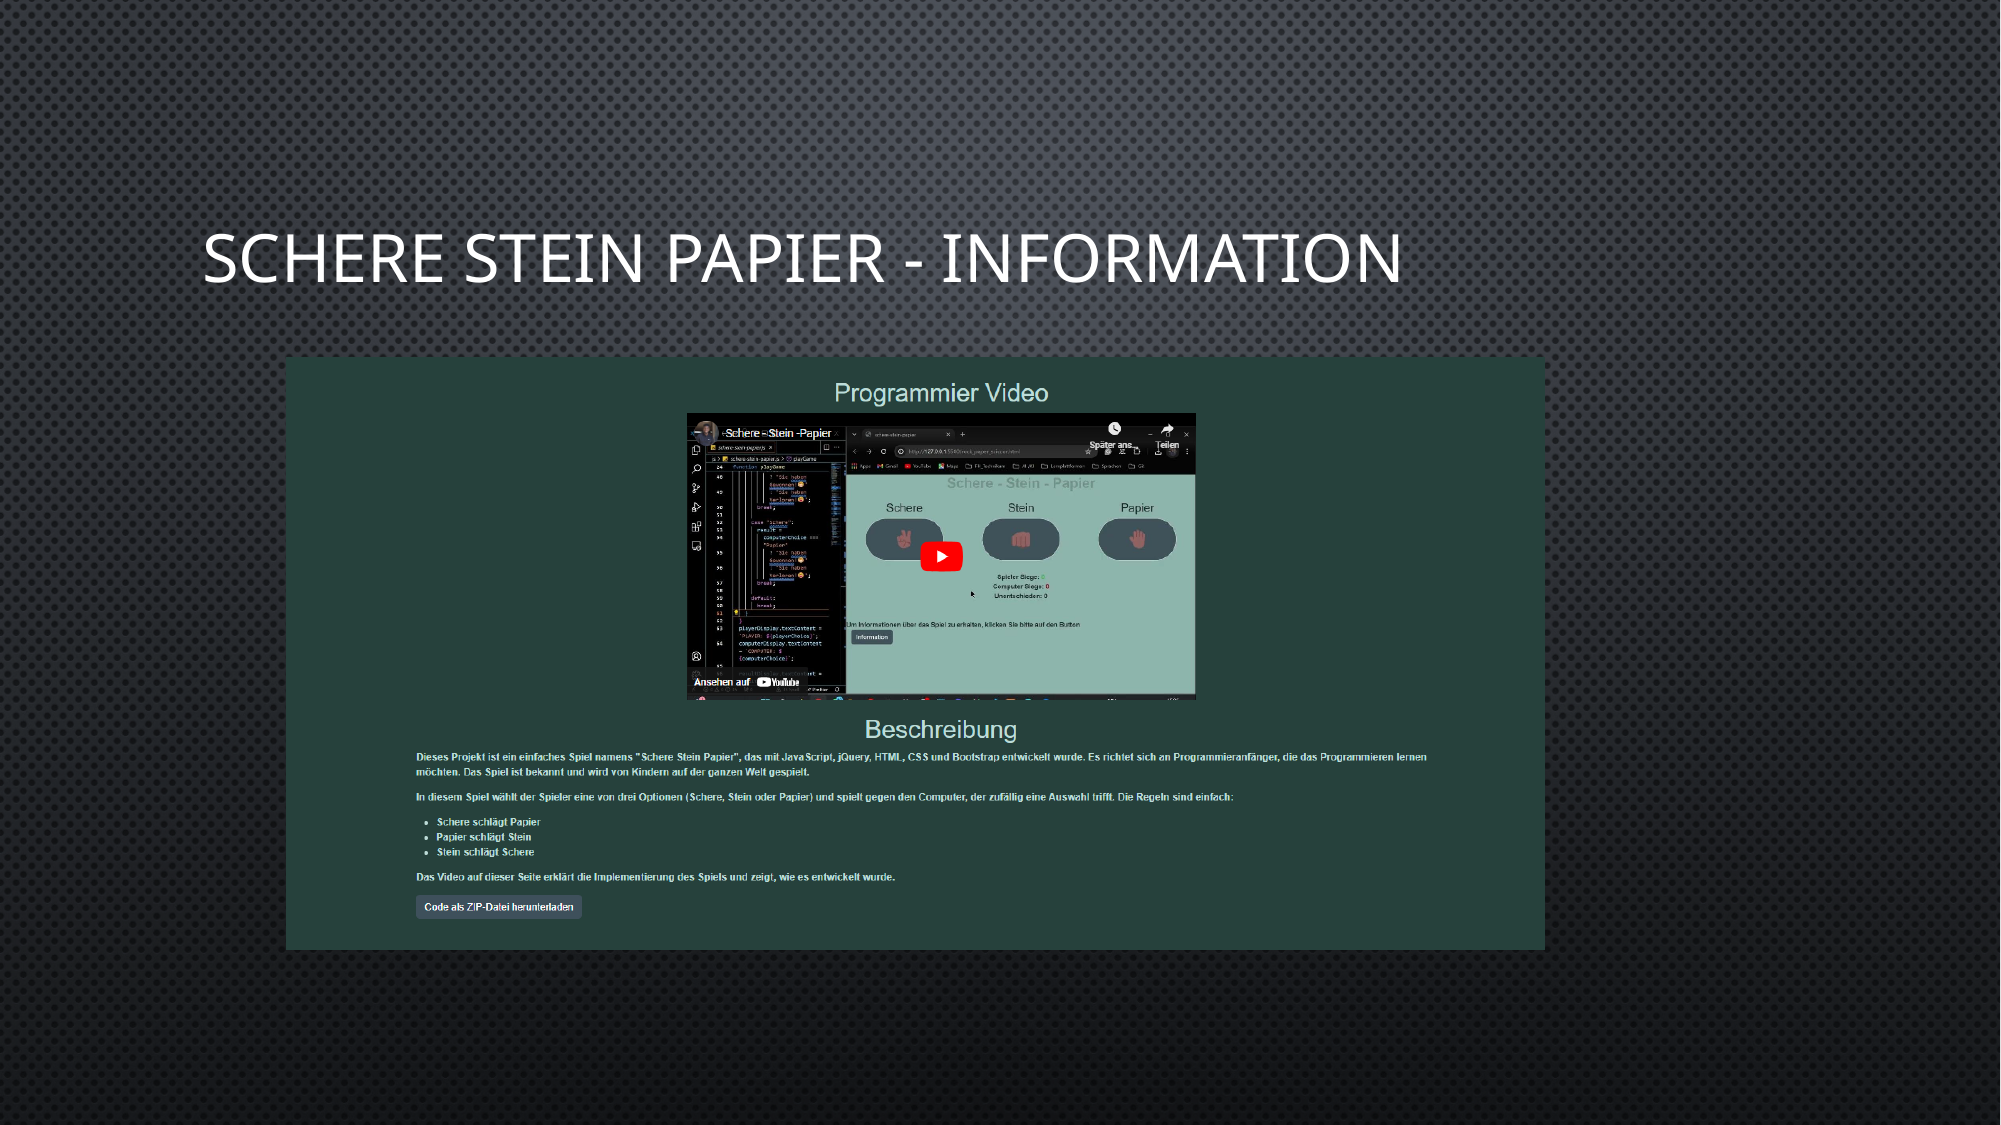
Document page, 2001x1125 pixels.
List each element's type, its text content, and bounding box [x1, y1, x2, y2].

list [286, 357, 1545, 951]
title Schere Stein papier - Information [187, 99, 1813, 413]
